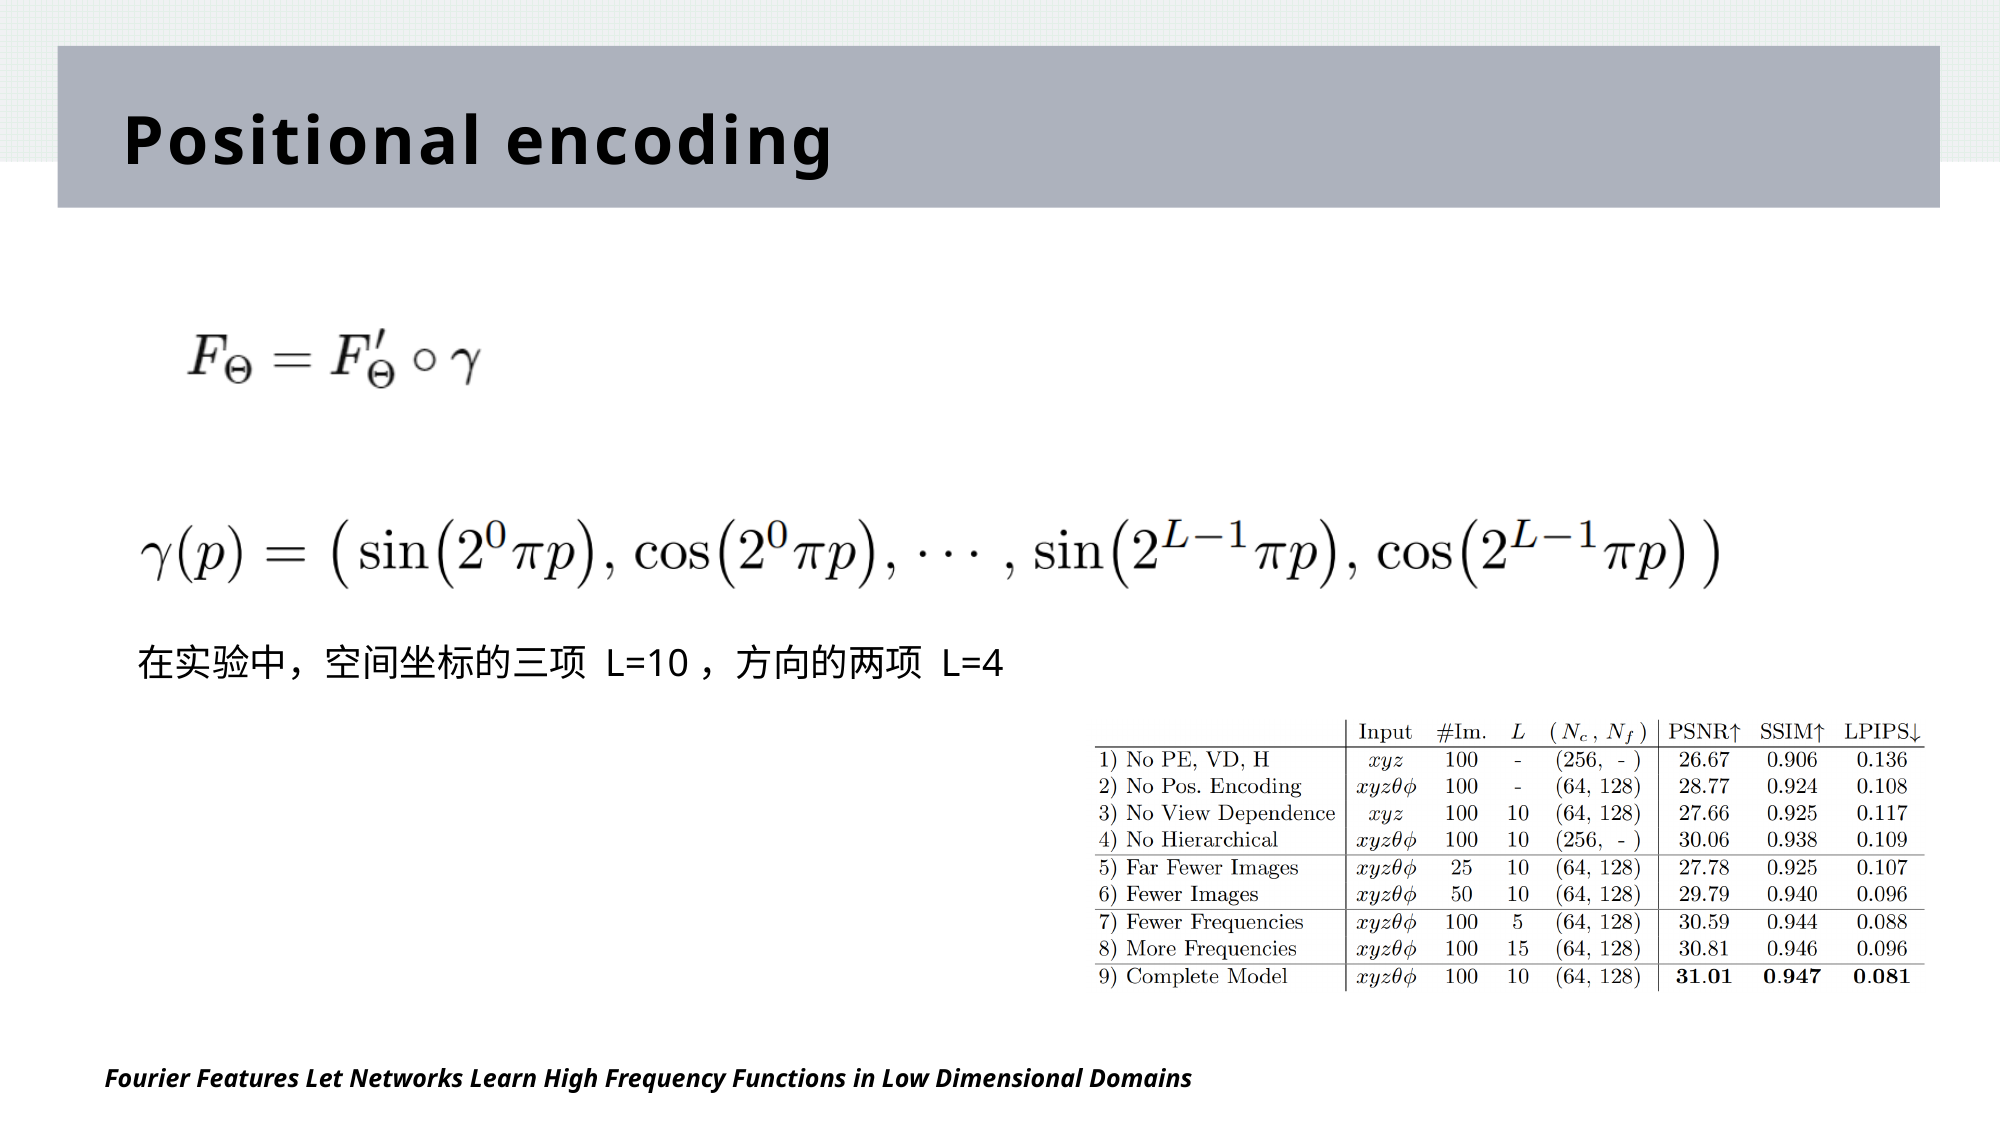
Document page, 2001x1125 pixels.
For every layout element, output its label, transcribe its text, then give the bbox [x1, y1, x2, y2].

picture [131, 286, 576, 428]
picture [1086, 719, 1926, 993]
text_box 在实验中，空间坐标的三项 L=10，方向的两项 L=4 [122, 632, 1019, 692]
picture [104, 508, 1734, 593]
text_box Fourier Features Let Networks Learn High Frequency Functions in Low Dimensional Domains [89, 1054, 1707, 1100]
title Positional encoding [104, 78, 1894, 192]
